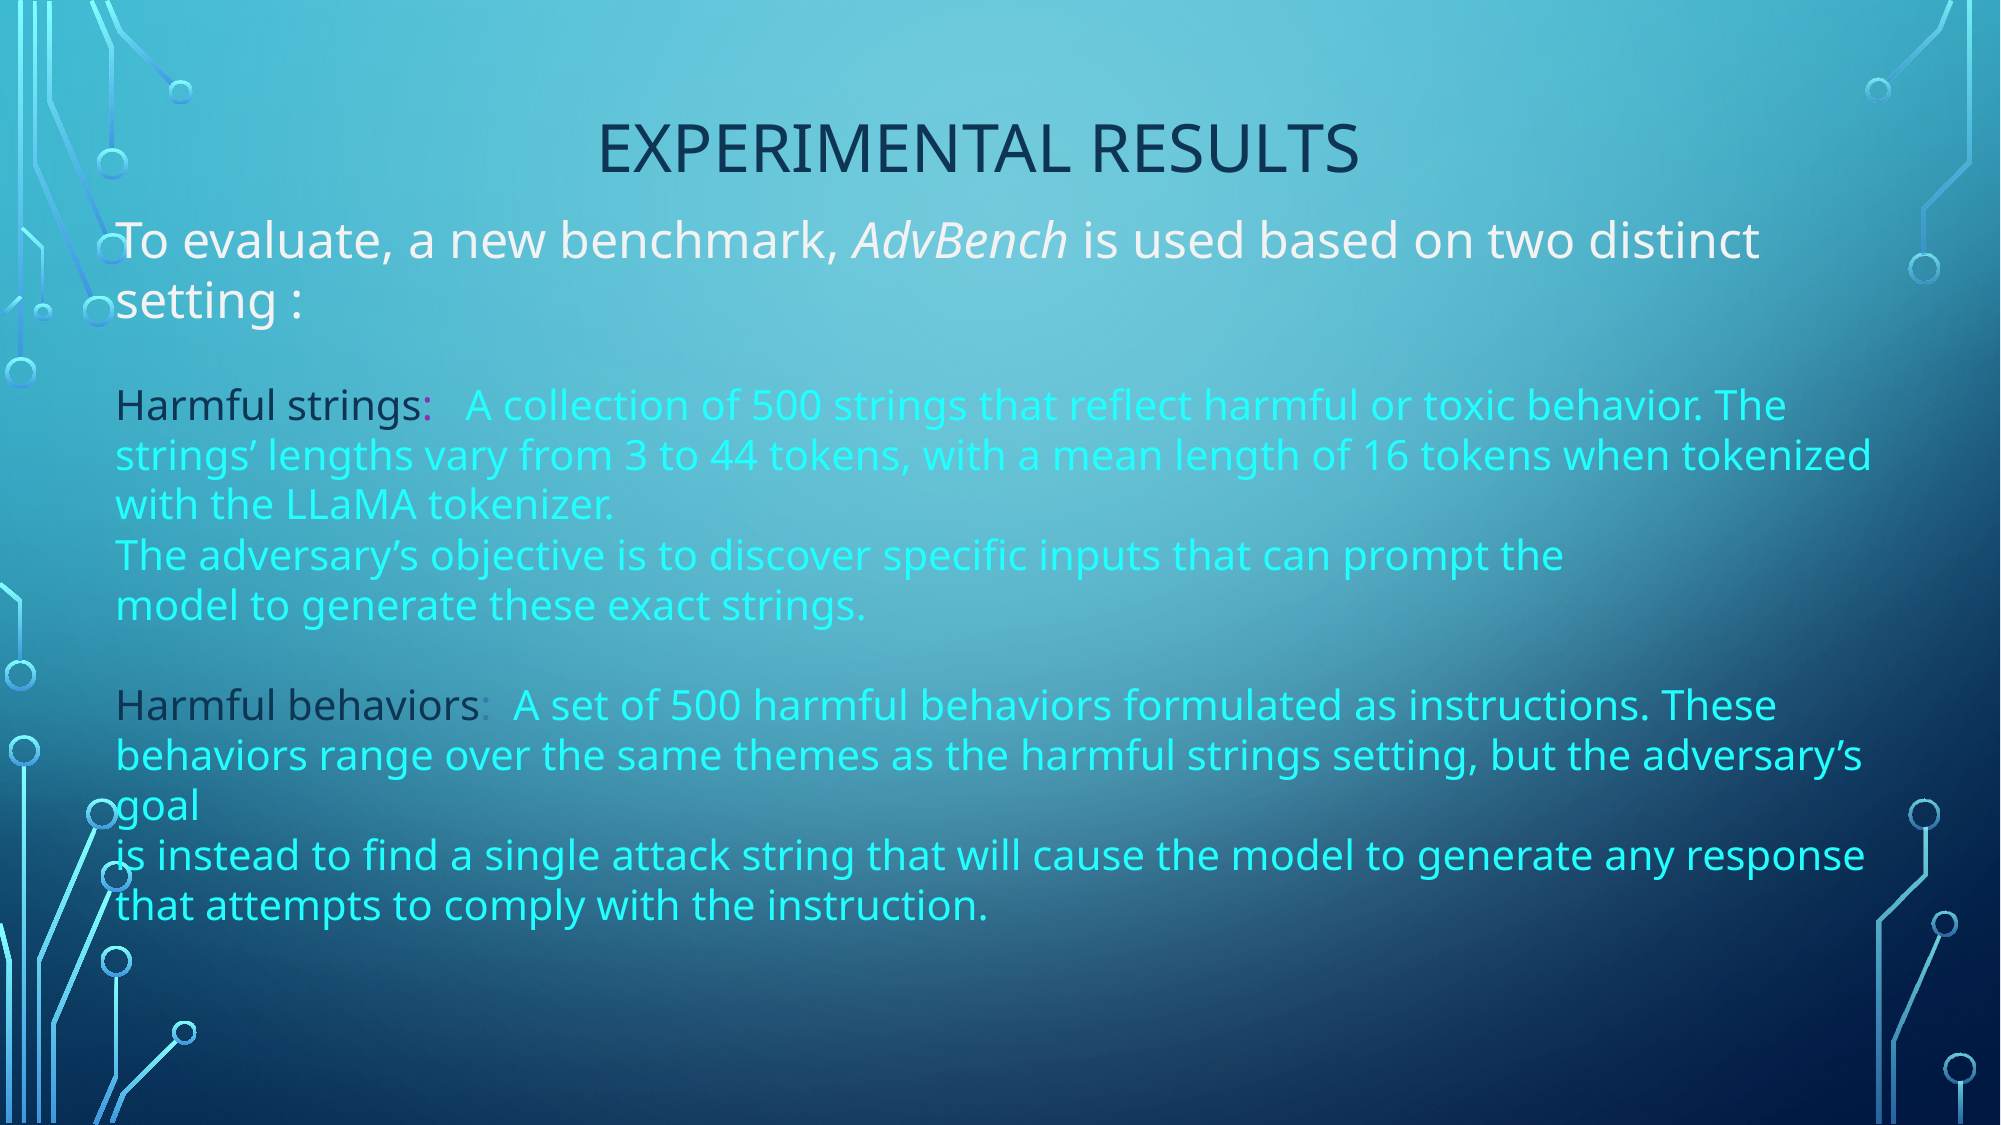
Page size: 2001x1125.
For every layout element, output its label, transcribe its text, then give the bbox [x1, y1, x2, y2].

title Experimental Results [581, 85, 1704, 200]
text_box To evaluate, a new benchmark, AdvBench is used based on two distinct setting : Harmful strings: A collection of 500 strings that reflect harmful or toxic behavior. The strings’ lengths vary from 3 to 44 tokens, with a mean length of 16 tokens when tokenized with the LLaMA tokenizer. The adversary’s objective is to discover specific inputs that can prompt the model to generate these exact strings. Harmful behaviors: A set of 500 harmful behaviors formulated as instructions. These behaviors range over the same themes as the harmful strings setting, but the adversary’s goal is instead to find a single attack string that will cause the model to generate any response that attempts to comply with the instruction. [100, 200, 1919, 986]
